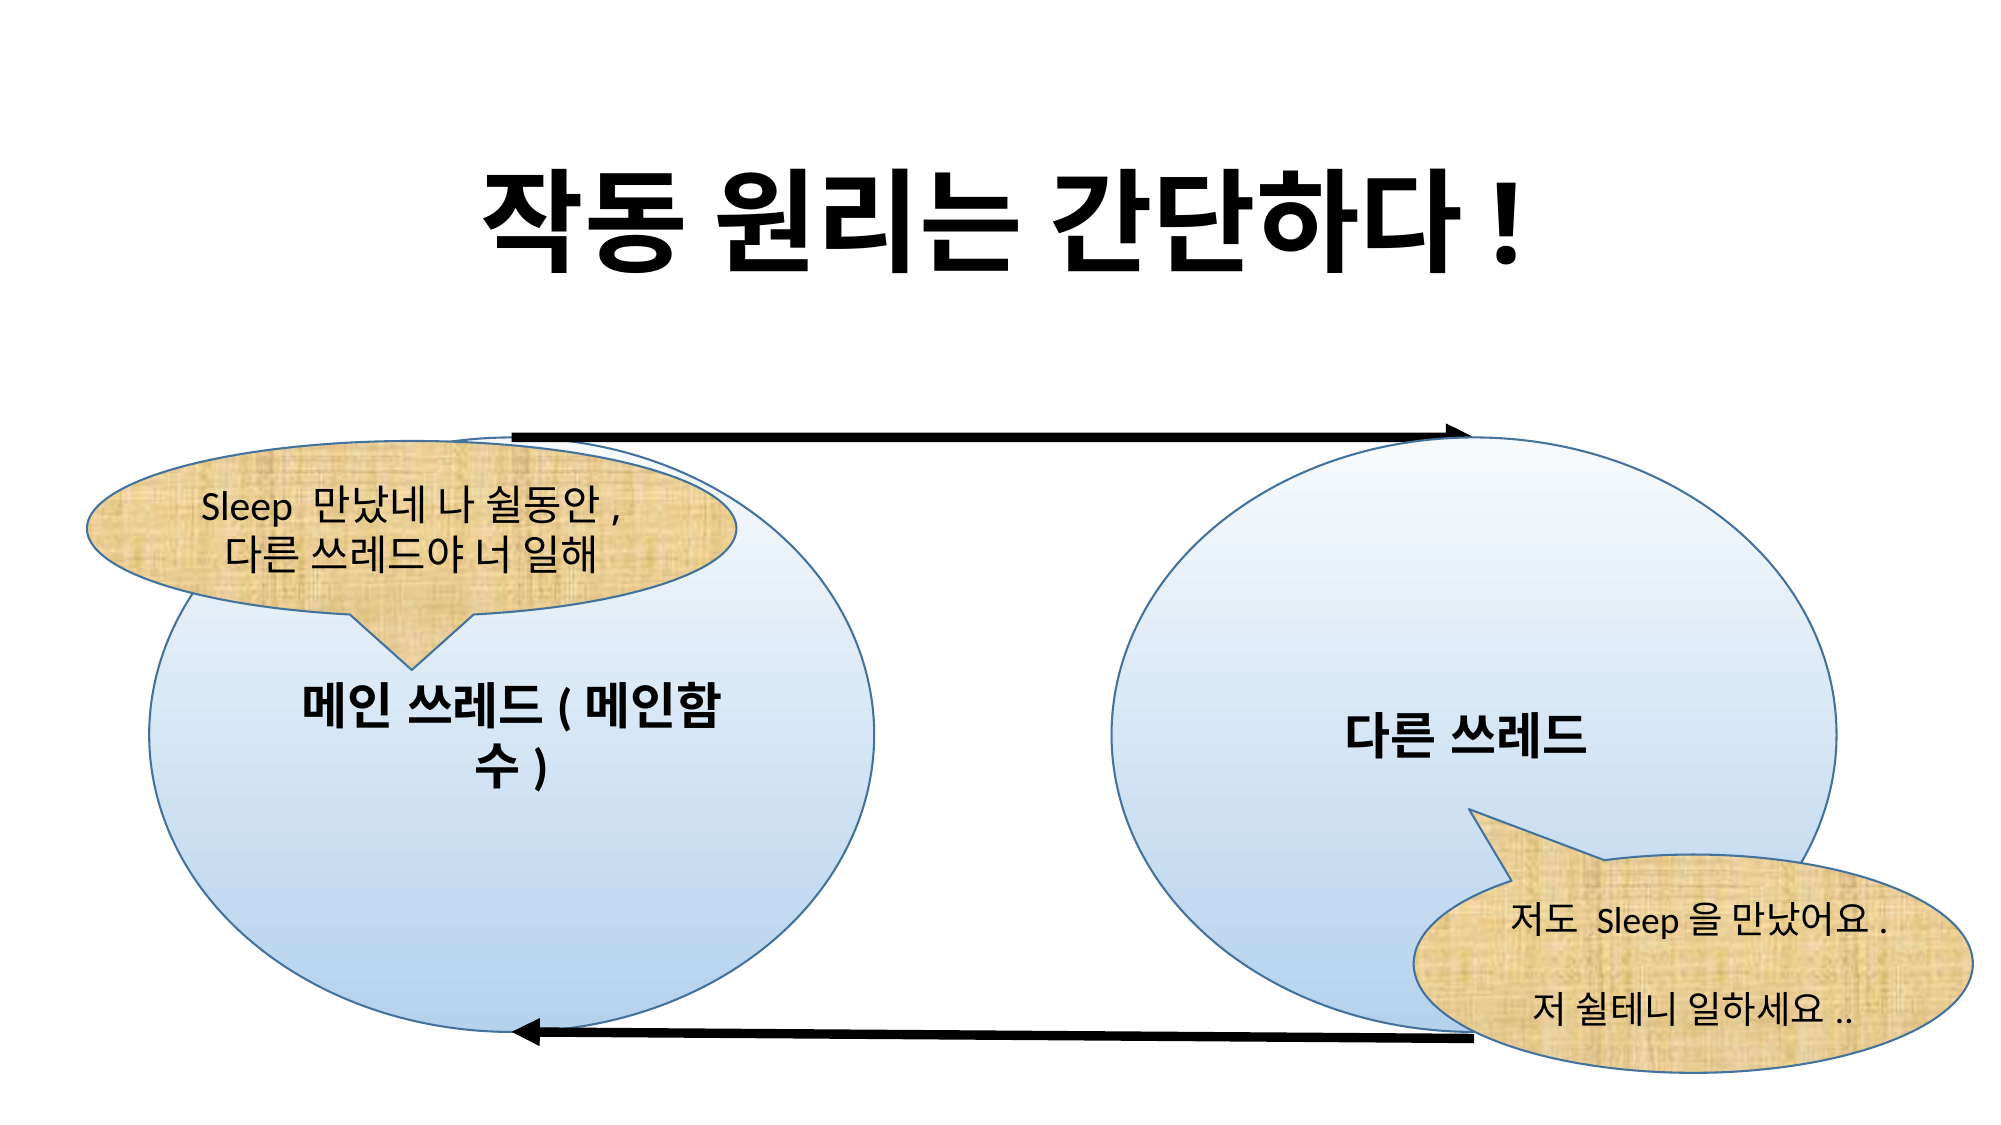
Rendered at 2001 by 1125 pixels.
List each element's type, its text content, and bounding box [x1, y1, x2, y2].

text_box 다른 쓰레드 [1110, 436, 1838, 1031]
text_box 작동 원리는 간단하다! [139, 142, 1865, 312]
text_box 메인 쓰레드(메인함수) [148, 436, 876, 1033]
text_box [511, 1031, 1475, 1039]
text_box Sleep 만났네 나 쉴동안, 다른 쓰레드야 너 일해 [85, 439, 738, 671]
text_box 저도 Sleep을 만났어요. 저 쉴테니 일하세요.. [1412, 808, 1974, 1074]
